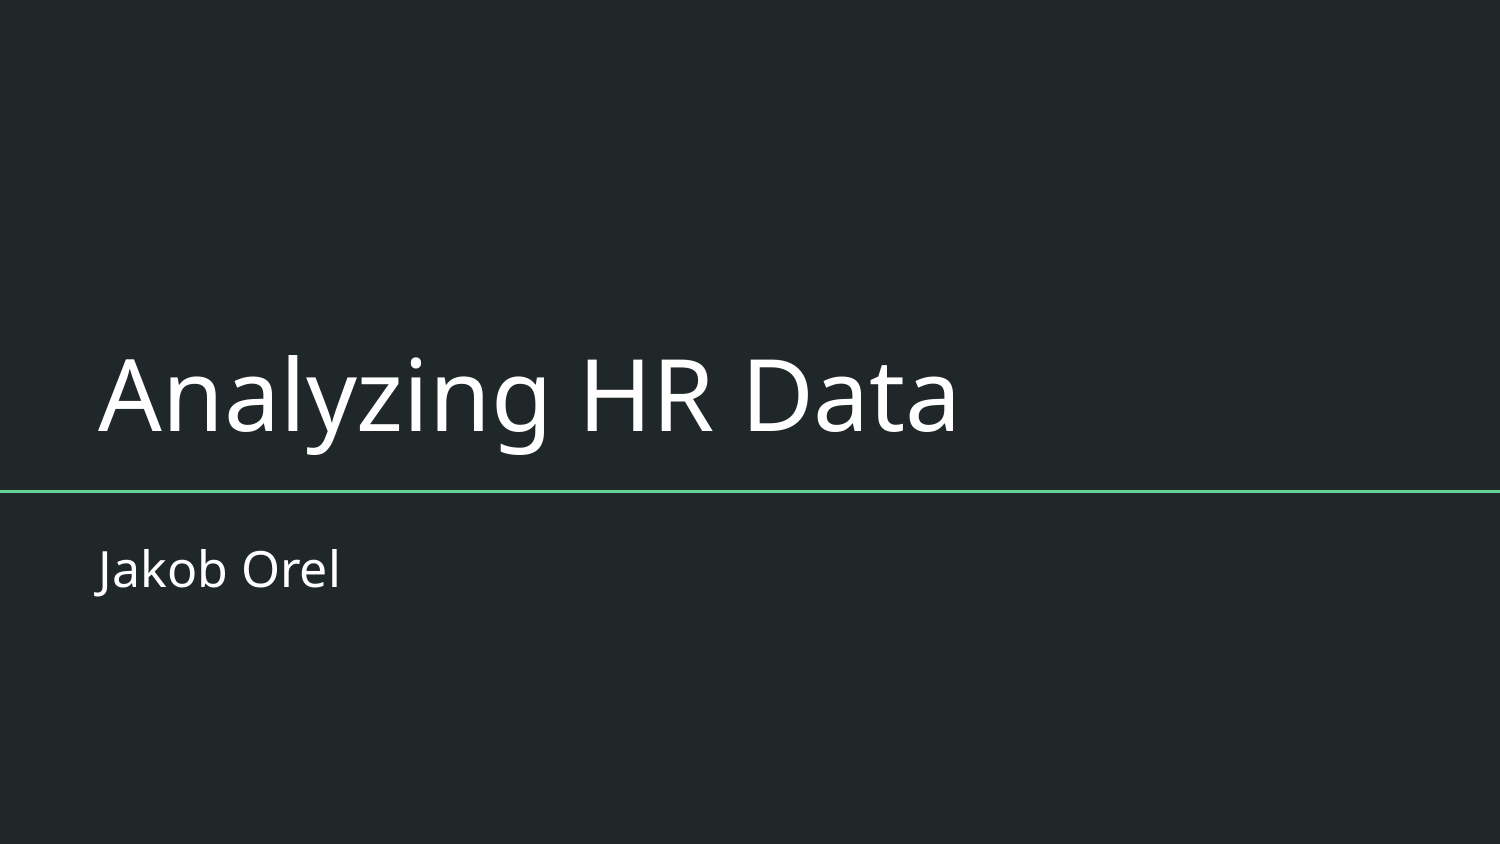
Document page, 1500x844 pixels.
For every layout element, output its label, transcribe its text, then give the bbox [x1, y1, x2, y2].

title Analyzing HR Data [83, 206, 1417, 467]
subtitle Jakob Orel [83, 522, 1417, 626]
